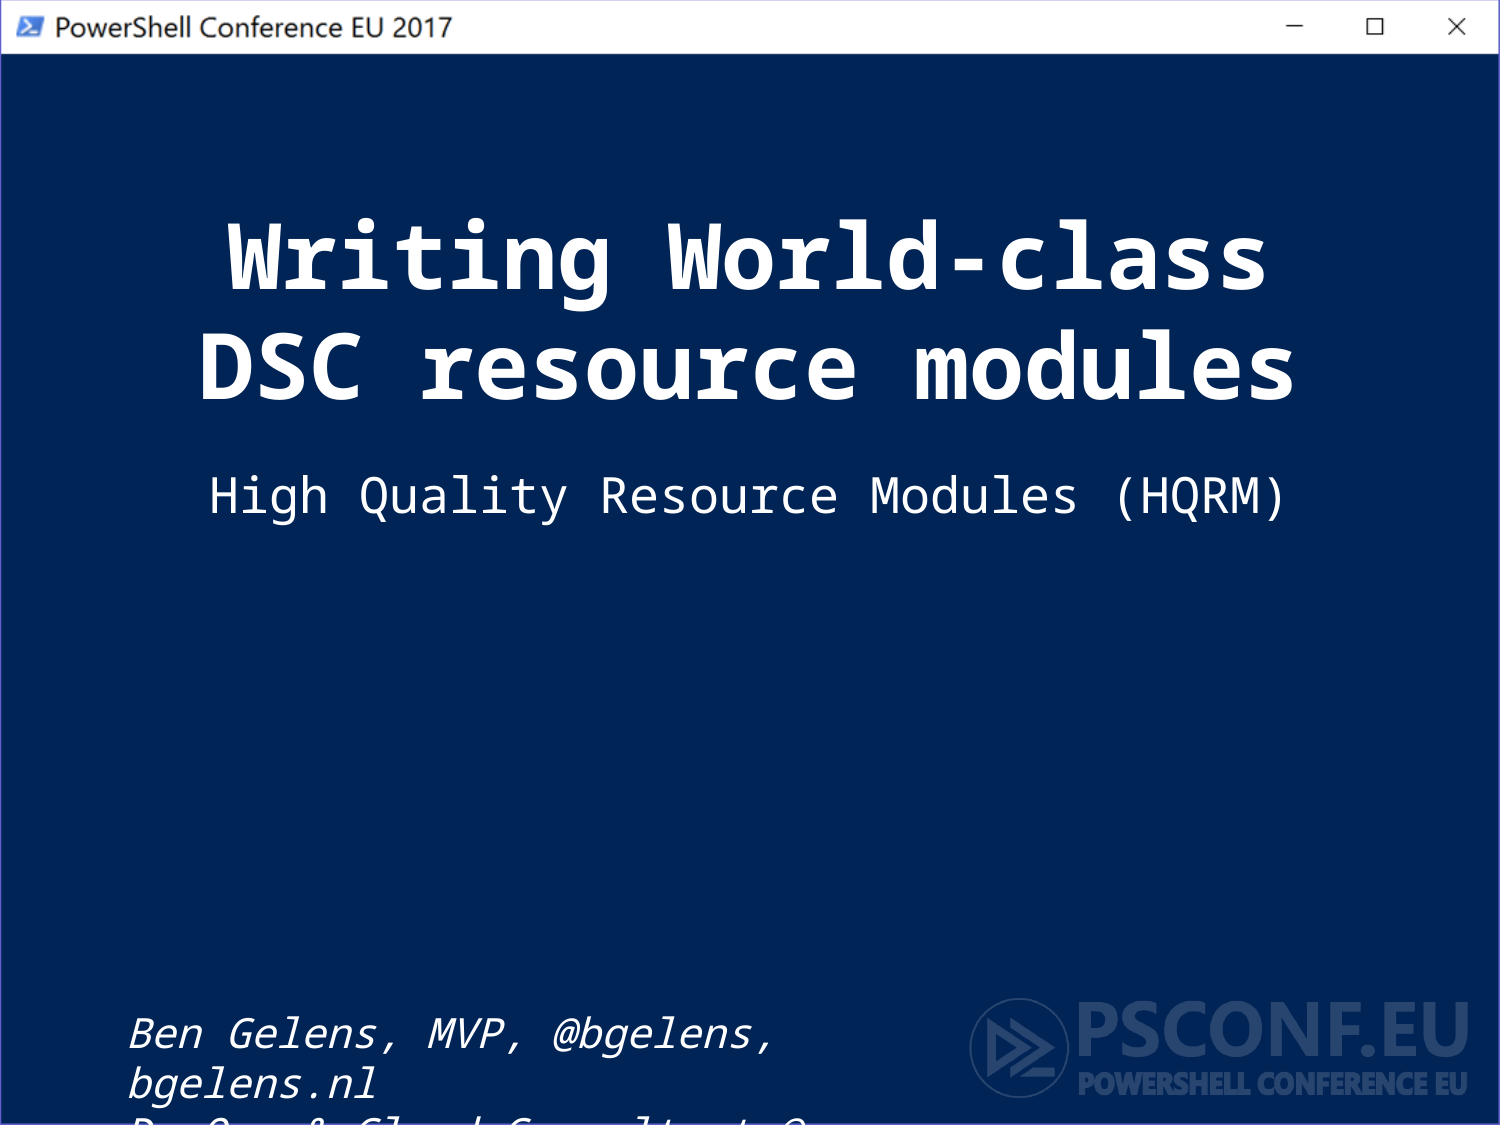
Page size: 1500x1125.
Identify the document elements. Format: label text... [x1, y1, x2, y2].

list High Quality Resource Modules (HQRM) [112, 456, 1388, 610]
title Writing World-class DSC resource modules [112, 231, 1388, 385]
picture [0, 0, 1500, 1125]
list Ben Gelens, MVP, @bgelens, bgelens.nl DevOps & Cloud Consultant @ InSpark [110, 999, 869, 1093]
